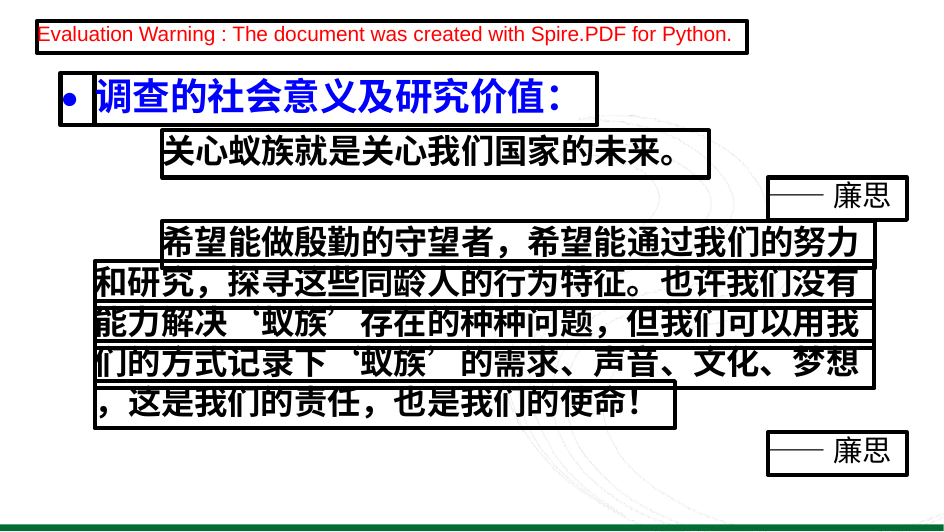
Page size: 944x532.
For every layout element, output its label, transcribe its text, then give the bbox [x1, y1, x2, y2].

text_box 能力解决‘蚁族’存在的种种问题，但我们可以用我 [93, 299, 480, 339]
text_box 和研究，探寻这些同龄人的行为特征。也许我们没有 [93, 259, 480, 299]
picture [0, 105, 944, 532]
text_box 希望能做殷勤的守望者，希望能通过我们的努力 [160, 219, 480, 259]
text_box 关心蚁族就是关心我们国家的未来。 [160, 128, 480, 180]
text_box 们的方式记录下‘蚁族’的需求、声音、文化、梦想 [93, 339, 480, 379]
text_box 调查的社会意义及研究价值： [93, 71, 599, 127]
text_box Evaluation Warning : The document was created with Spire.PDF for Python. [35, 19, 749, 55]
text_box ，这是我们的责任，也是我们的使命！ [93, 379, 480, 430]
text_box • [58, 71, 93, 127]
